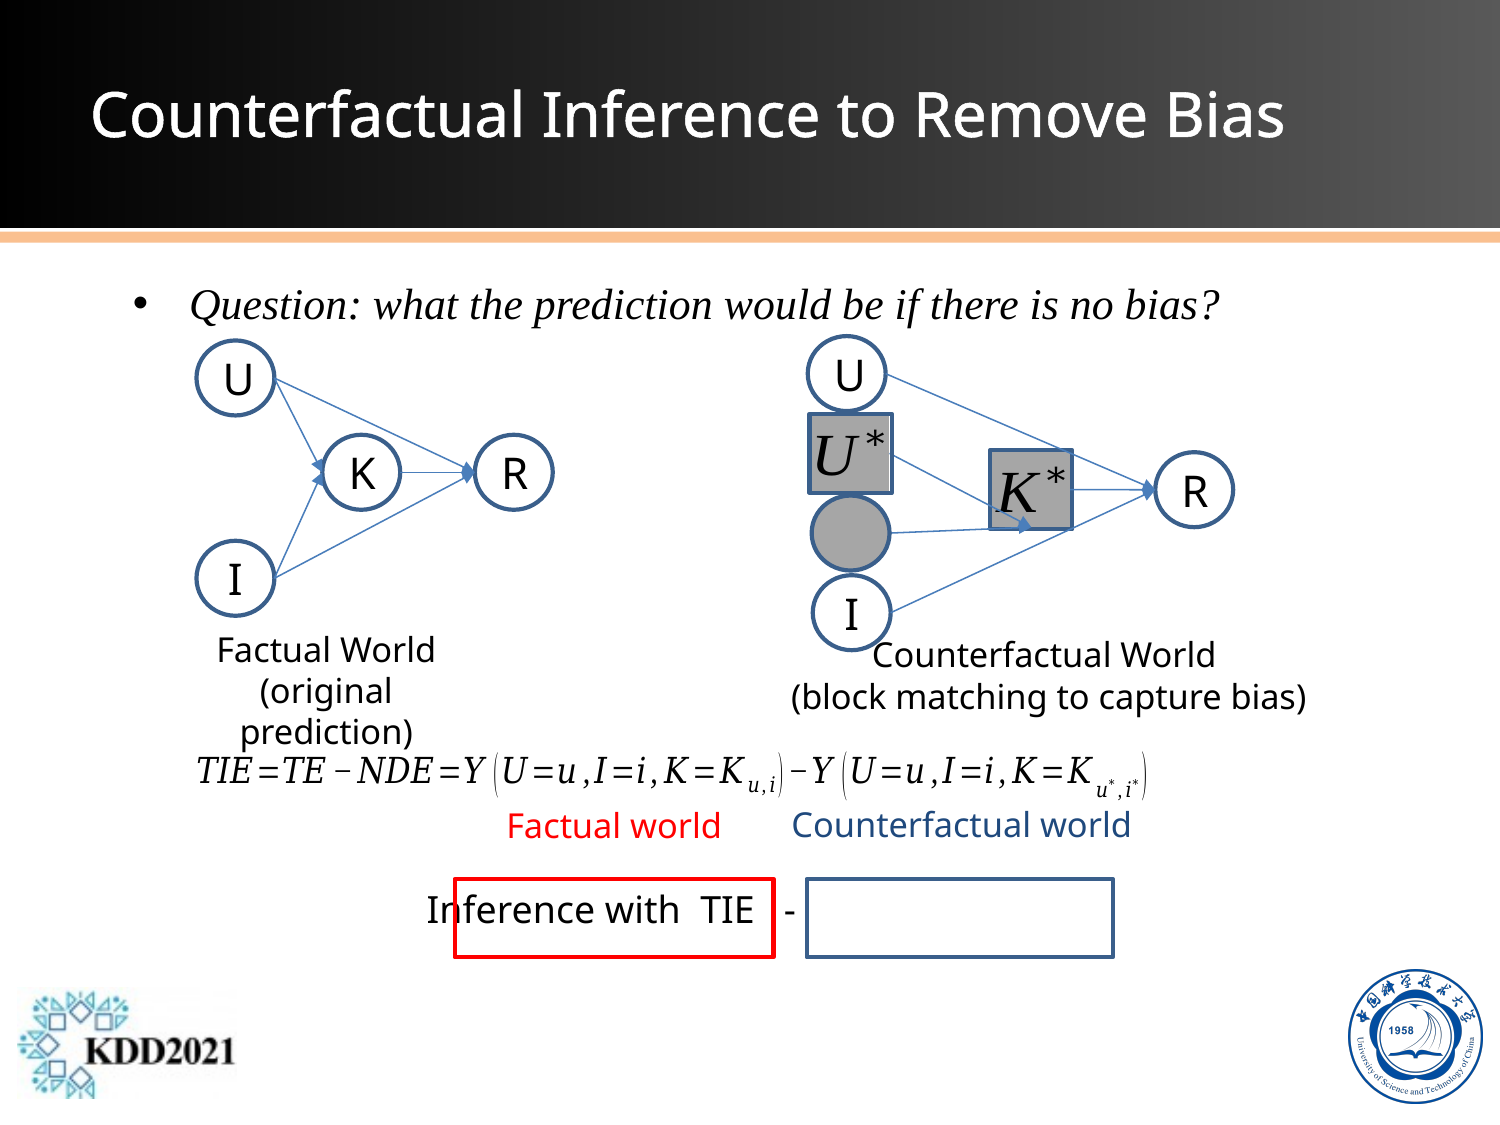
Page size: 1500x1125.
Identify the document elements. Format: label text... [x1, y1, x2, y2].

text_box I [194, 538, 276, 618]
text_box I [810, 573, 892, 626]
text_box Factual world [491, 796, 737, 853]
text_box Factual World (original prediction) [167, 620, 485, 759]
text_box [274, 377, 476, 473]
text_box U [194, 338, 277, 418]
text_box Counterfactual world [776, 795, 1147, 852]
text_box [274, 481, 476, 579]
text_box R [1160, 450, 1236, 530]
text_box Counterfactual World (block matching to capture bias) [735, 626, 1363, 724]
text_box [805, 877, 1115, 959]
text_box R [480, 432, 555, 512]
text_box Question: what the prediction would be if there is no bias? [118, 268, 1237, 336]
title Counterfactual Inference to Remove Bias [74, 0, 1500, 225]
picture [1348, 969, 1483, 1104]
picture [17, 987, 237, 1099]
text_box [890, 498, 1156, 613]
text_box U [805, 336, 888, 412]
text_box [453, 877, 776, 959]
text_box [885, 373, 1156, 490]
